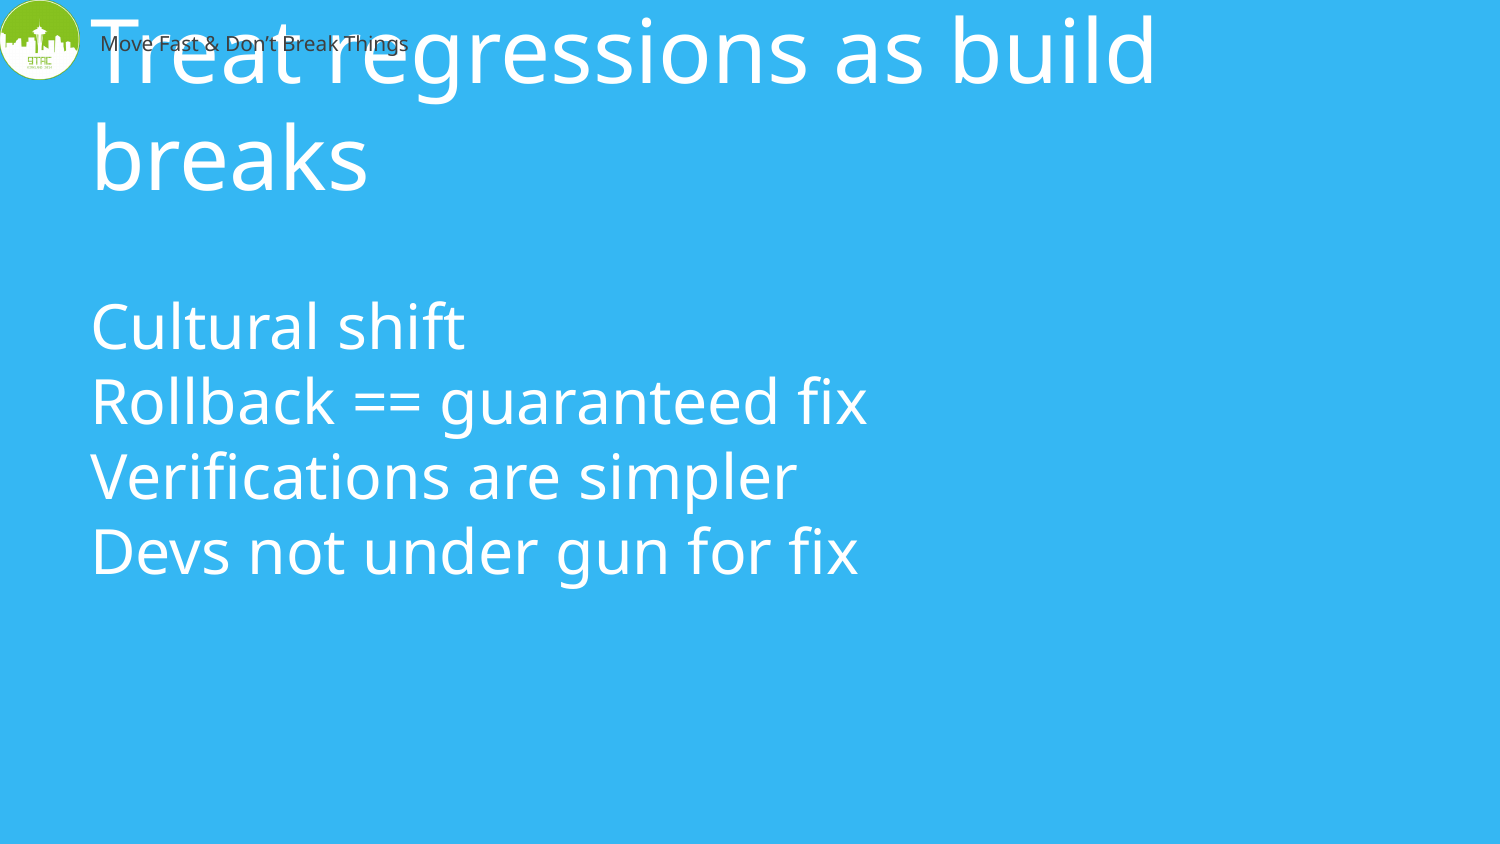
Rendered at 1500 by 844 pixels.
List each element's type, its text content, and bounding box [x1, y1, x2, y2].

list Cultural shift Rollback == guaranteed fix Verifications are simpler Devs not under gun for fix [75, 196, 1425, 808]
picture [0, 0, 80, 80]
title Treat regressions as build breaks [75, 123, 1425, 196]
text_box Move Fast & Don’t Break Things [85, 15, 485, 64]
